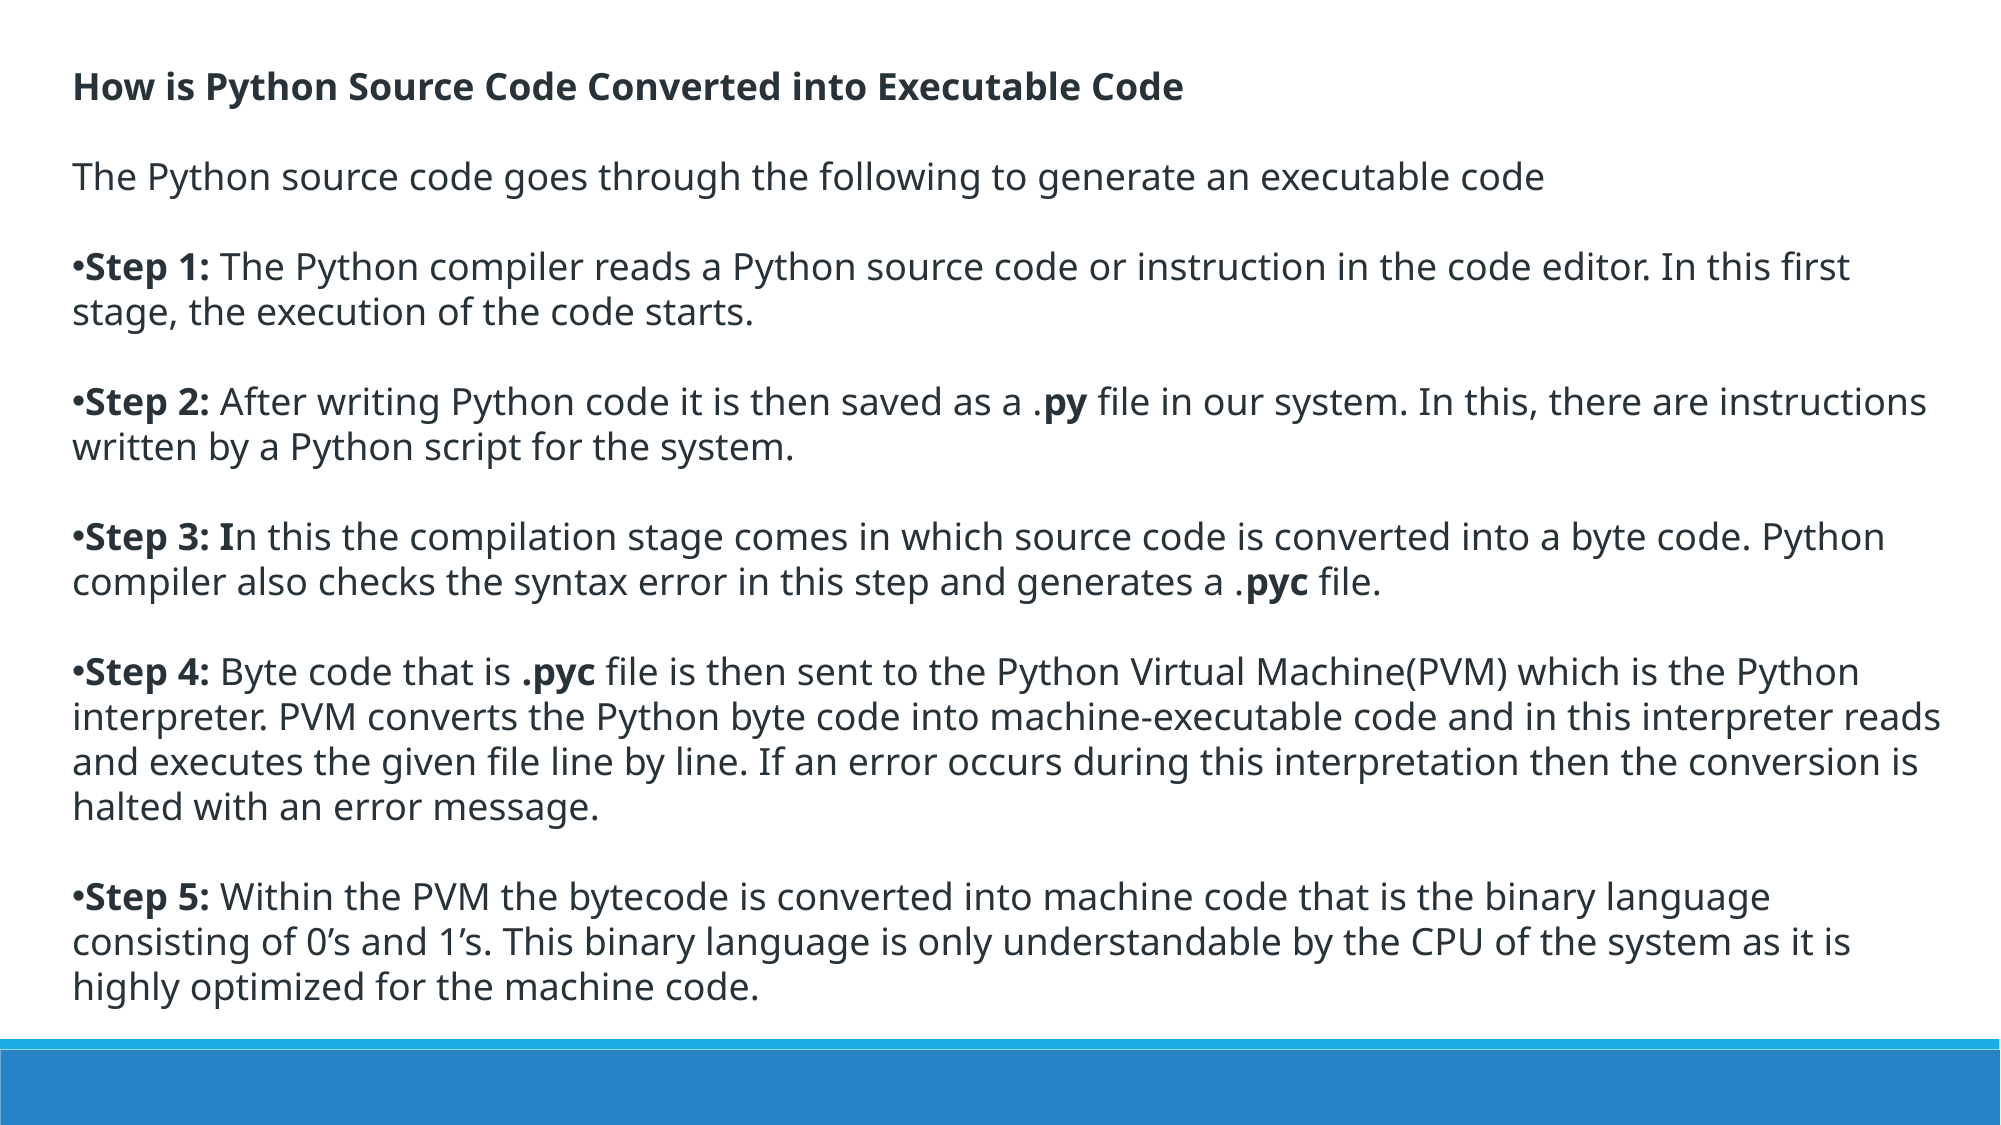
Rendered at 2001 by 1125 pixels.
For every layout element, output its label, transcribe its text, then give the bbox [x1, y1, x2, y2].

text_box How is Python Source Code Converted into Executable Code The Python source code goes through the following to generate an executable code Step 1: The Python compiler reads a Python source code or instruction in the code editor. In this first stage, the execution of the code starts. Step 2: After writing Python code it is then saved as a .py file in our system. In this, there are instructions written by a Python script for the system. Step 3: In this the compilation stage comes in which source code is converted into a byte code. Python compiler also checks the syntax error in this step and generates a .pyc file. Step 4: Byte code that is .pyc file is then sent to the Python Virtual Machine(PVM) which is the Python interpreter. PVM converts the Python byte code into machine-executable code and in this interpreter reads and executes the given file line by line. If an error occurs during this interpretation then the conversion is halted with an error message. Step 5: Within the PVM the bytecode is converted into machine code that is the binary language consisting of 0’s and 1’s. This binary language is only understandable by the CPU of the system as it is highly optimized for the machine code. [57, 55, 1971, 1016]
